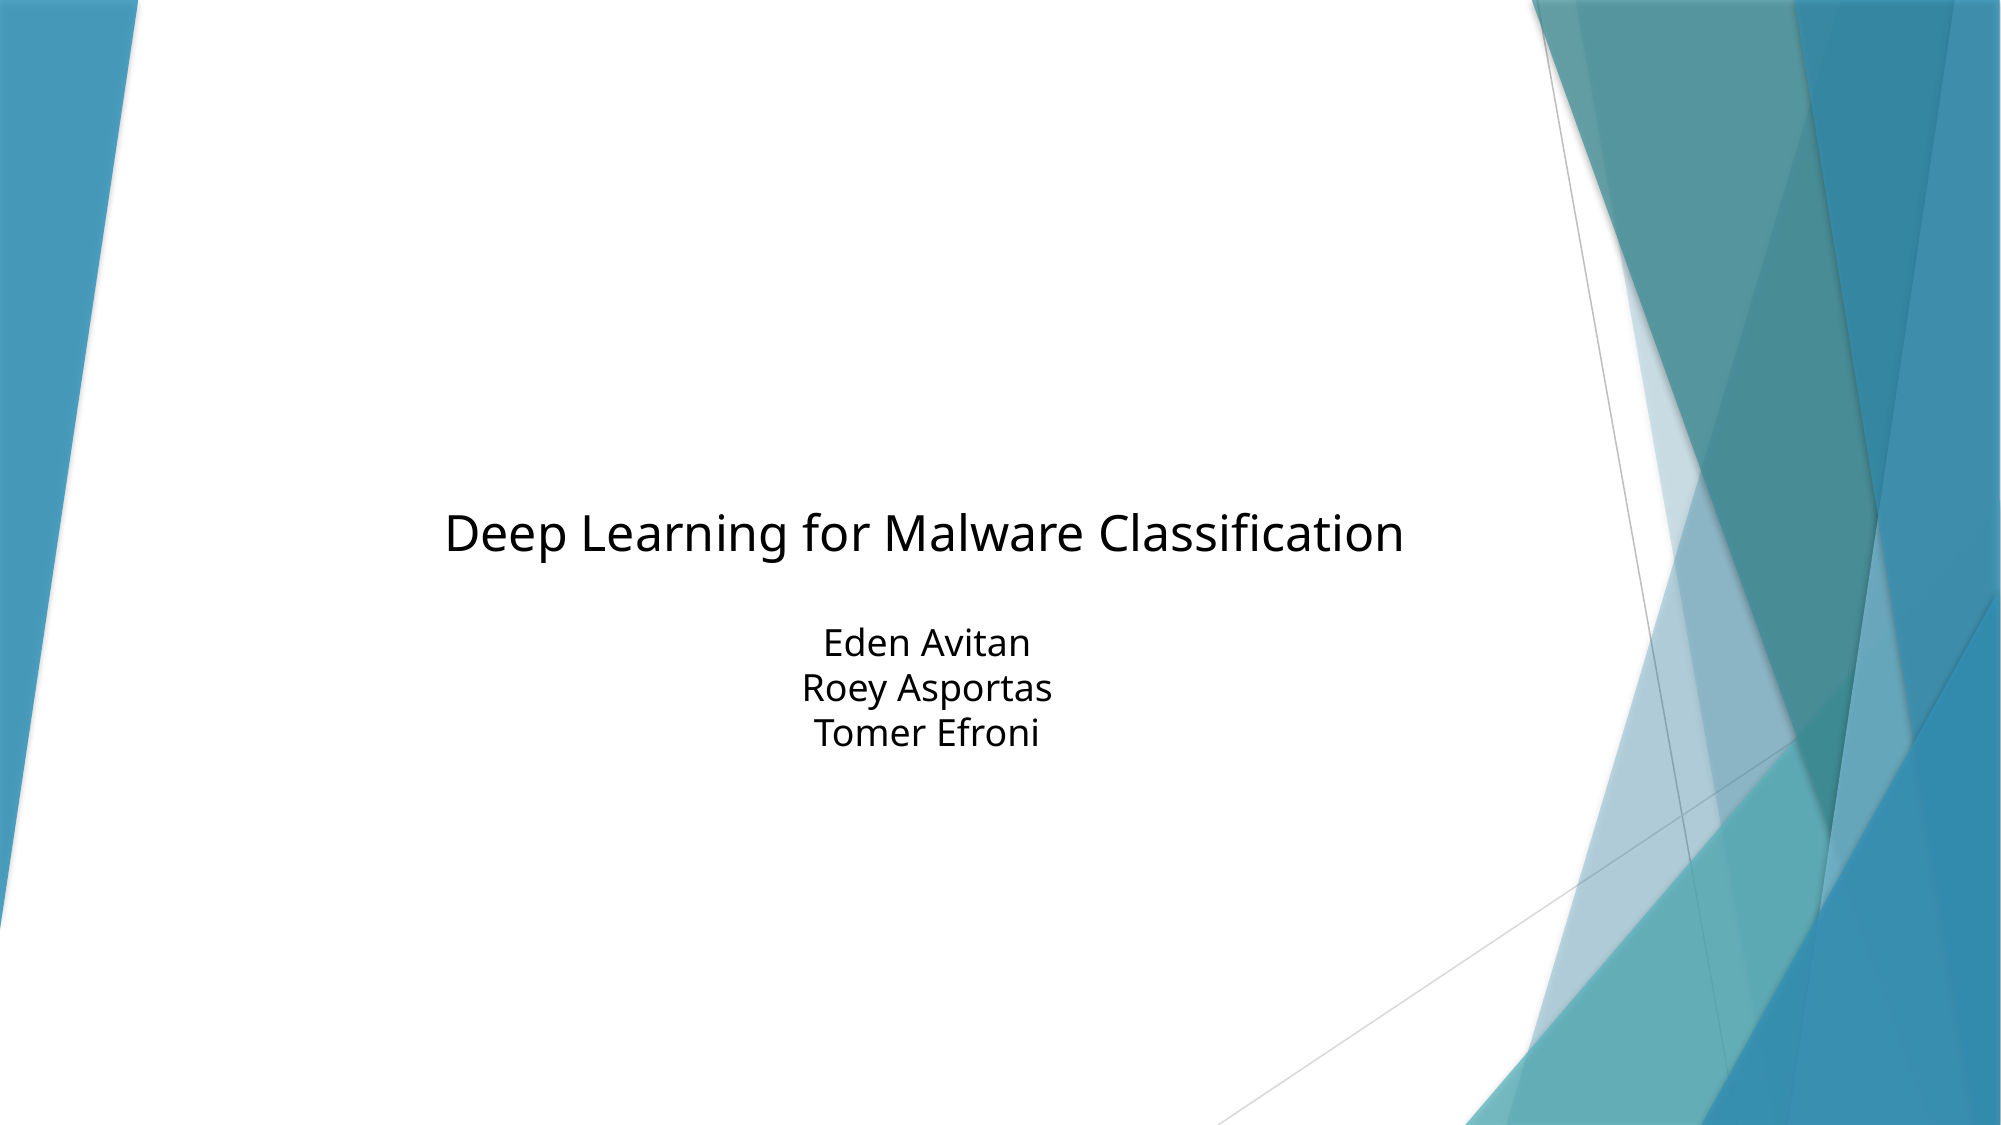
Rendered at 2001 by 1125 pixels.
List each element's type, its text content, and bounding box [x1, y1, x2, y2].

text_box Deep Learning for Malware Classification [424, 484, 1426, 569]
text_box Eden Avitan Roey Asportas Tomer Efroni [702, 611, 1078, 762]
